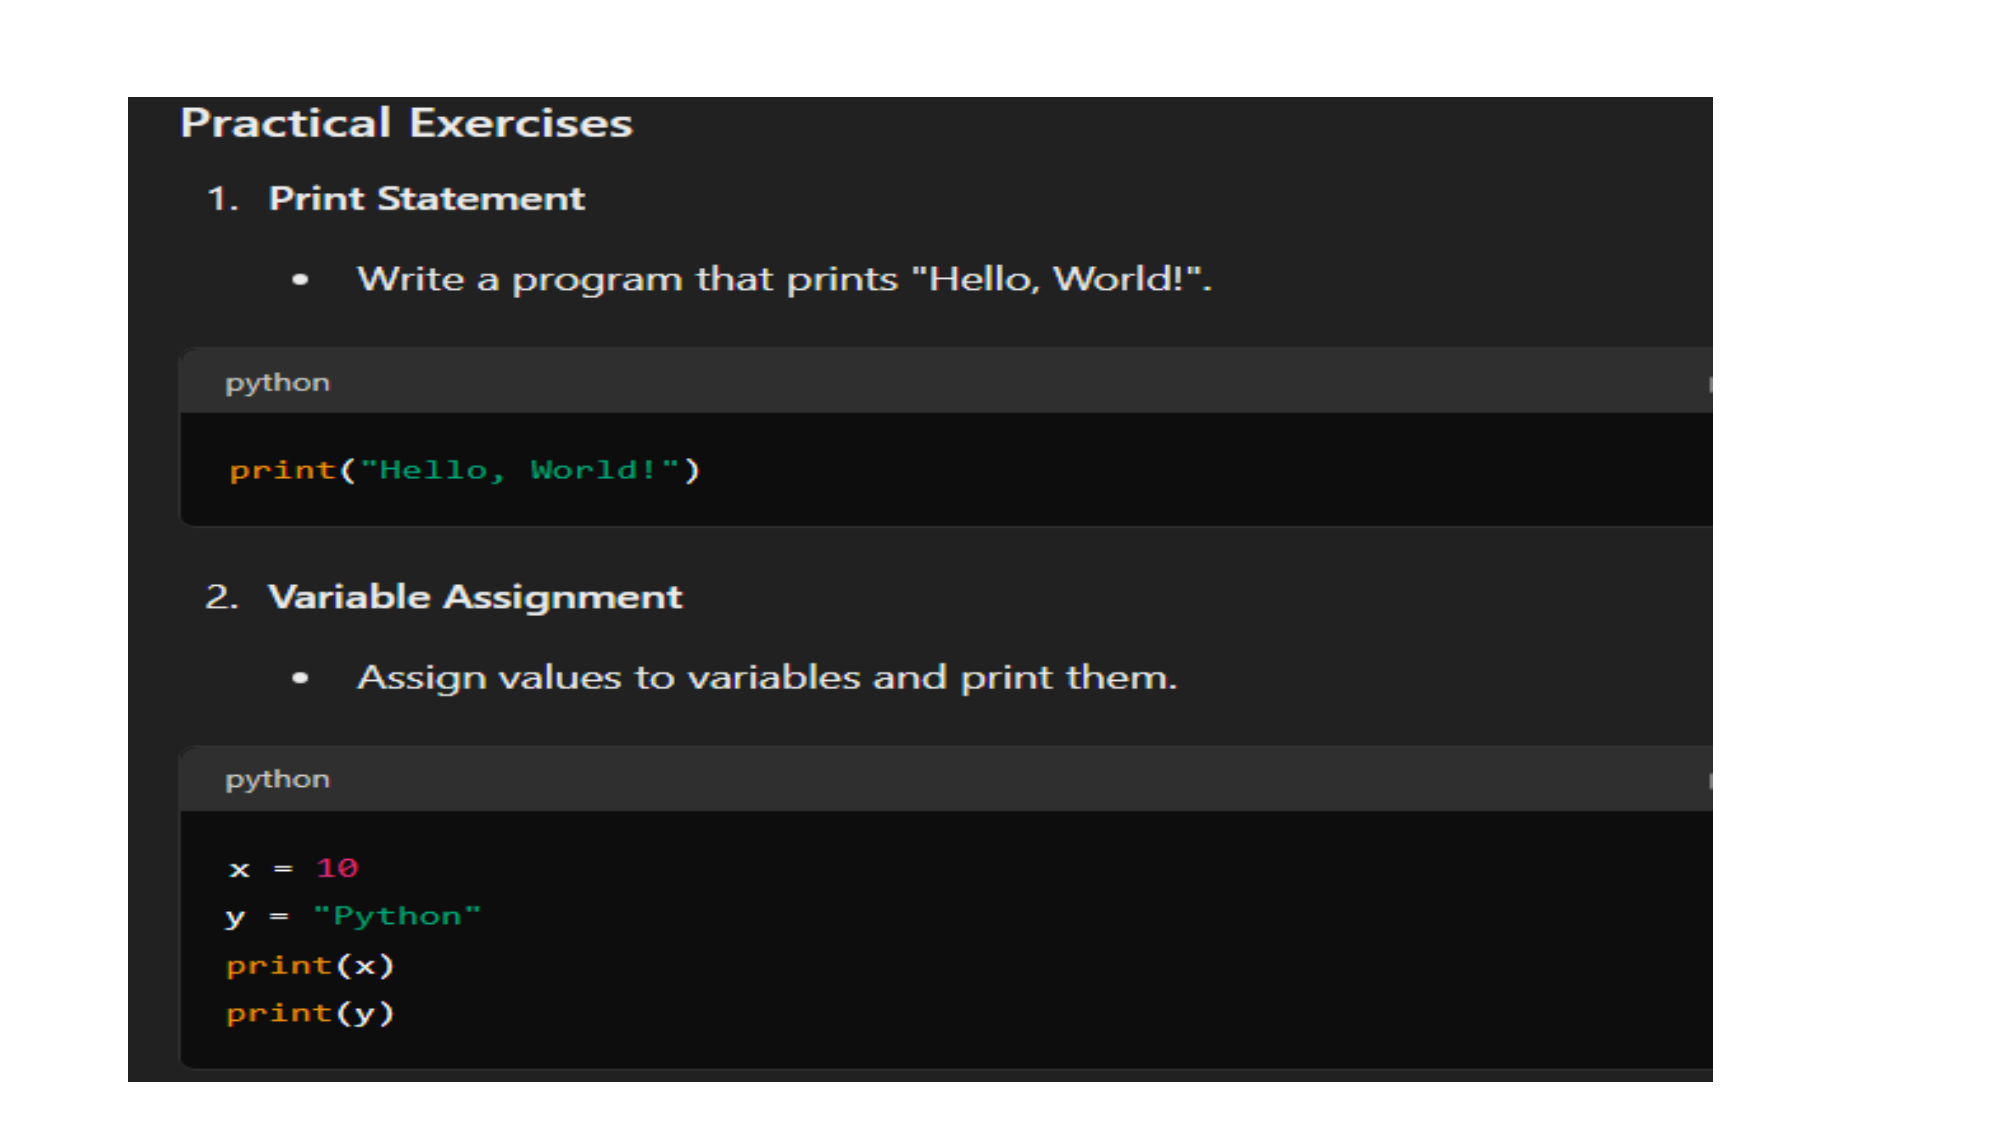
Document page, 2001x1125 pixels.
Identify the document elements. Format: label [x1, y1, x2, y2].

list [128, 97, 1713, 1082]
